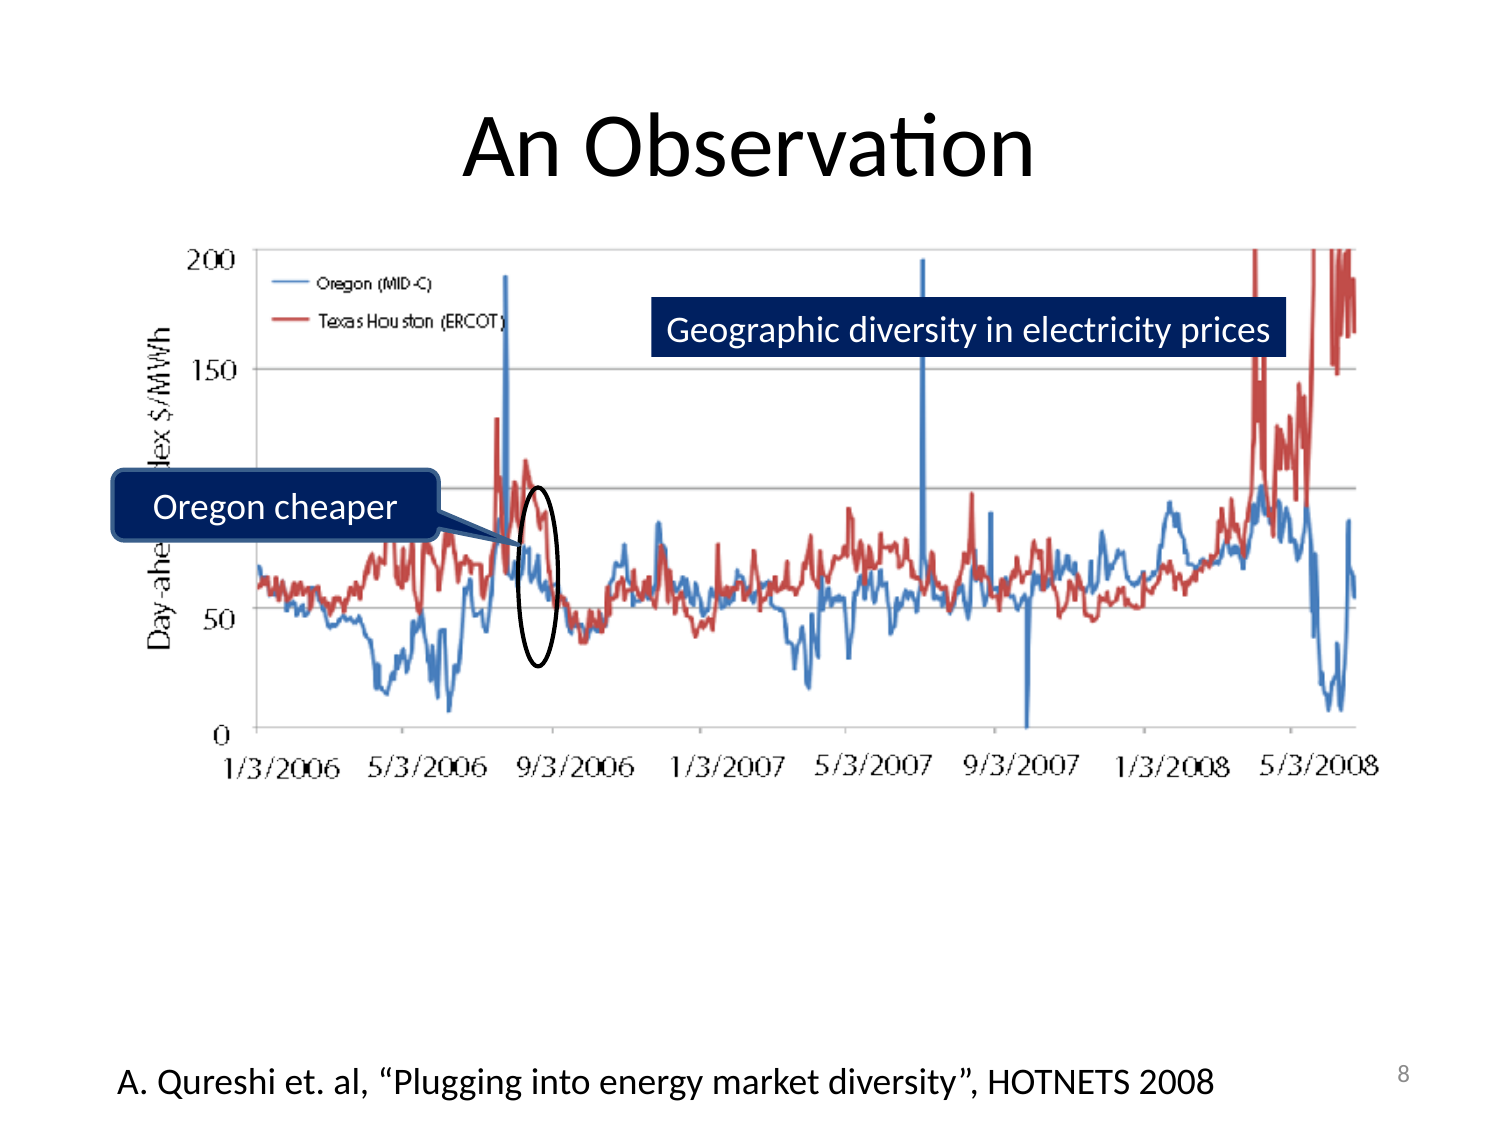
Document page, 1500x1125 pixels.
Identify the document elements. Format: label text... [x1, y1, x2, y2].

picture [137, 237, 1396, 818]
text_box An Observation [74, 45, 1425, 233]
text_box A. Qureshi et. al, “Plugging into energy market diversity”, HOTNETS 2008 [102, 1049, 1232, 1110]
text_box Oregon cheaper [110, 467, 132, 543]
slide_number 8 [1074, 1042, 1425, 1103]
